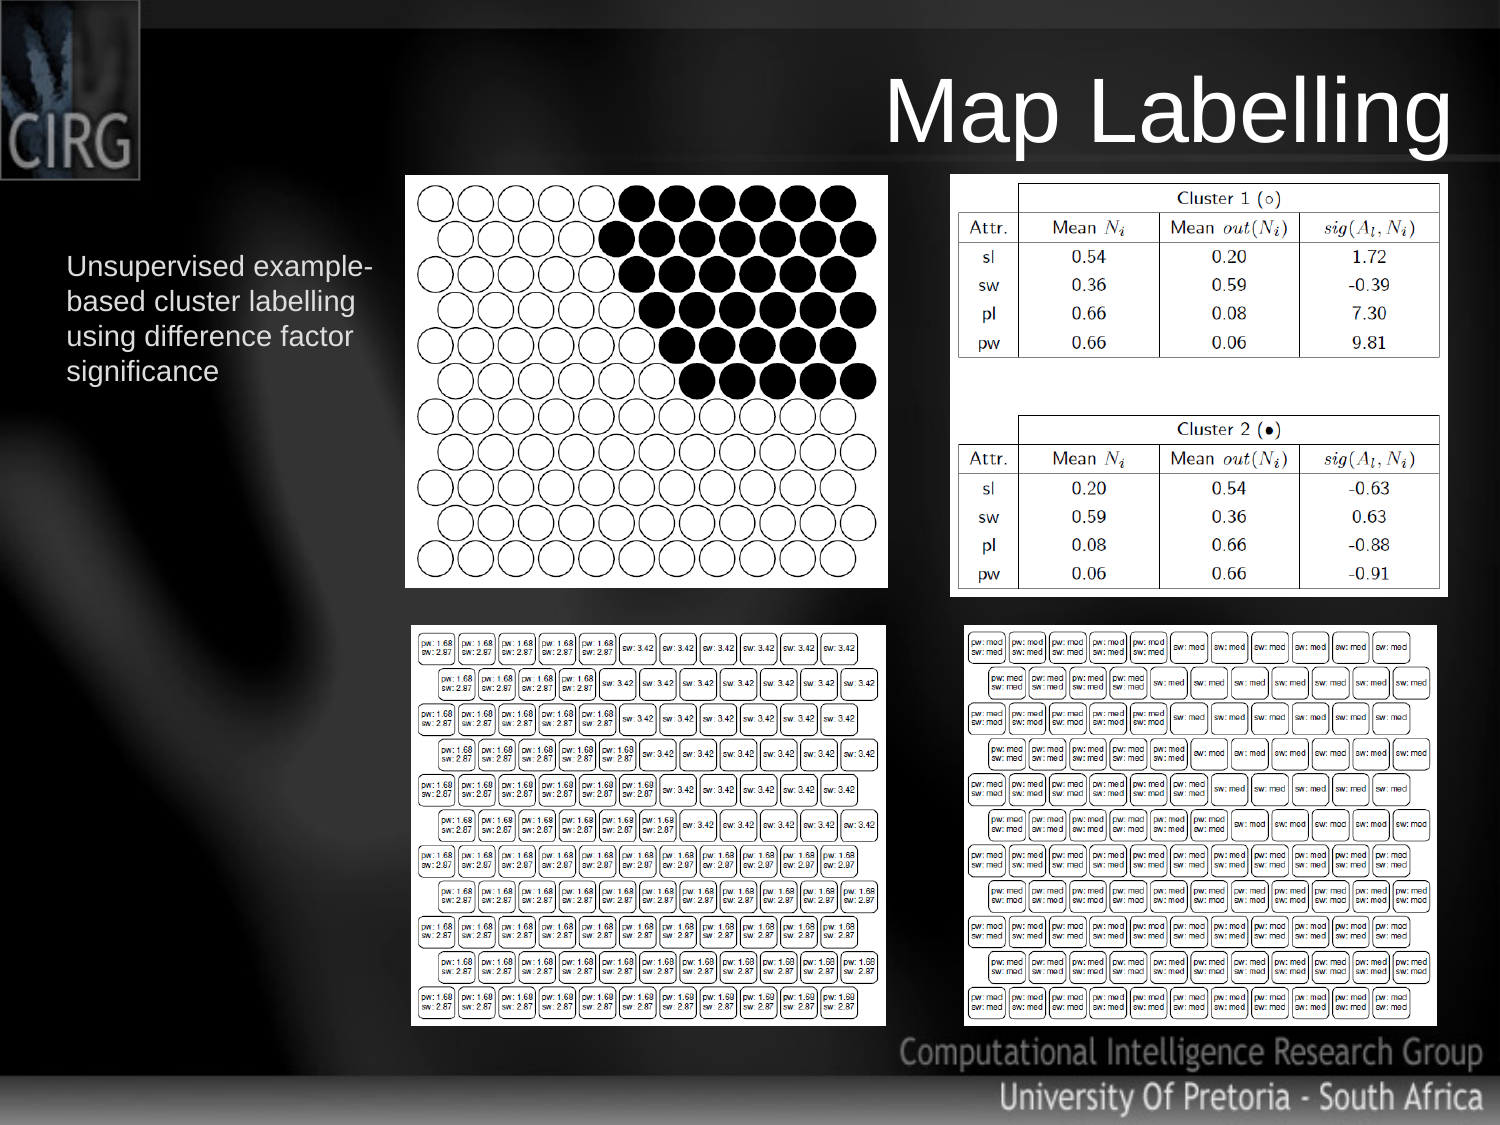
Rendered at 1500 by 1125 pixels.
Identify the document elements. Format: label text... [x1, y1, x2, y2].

picture [0, 0, 1500, 1125]
title Map Labelling [171, 31, 1470, 182]
text_box Unsupervised example-based cluster labelling using difference factor significance [51, 239, 399, 395]
